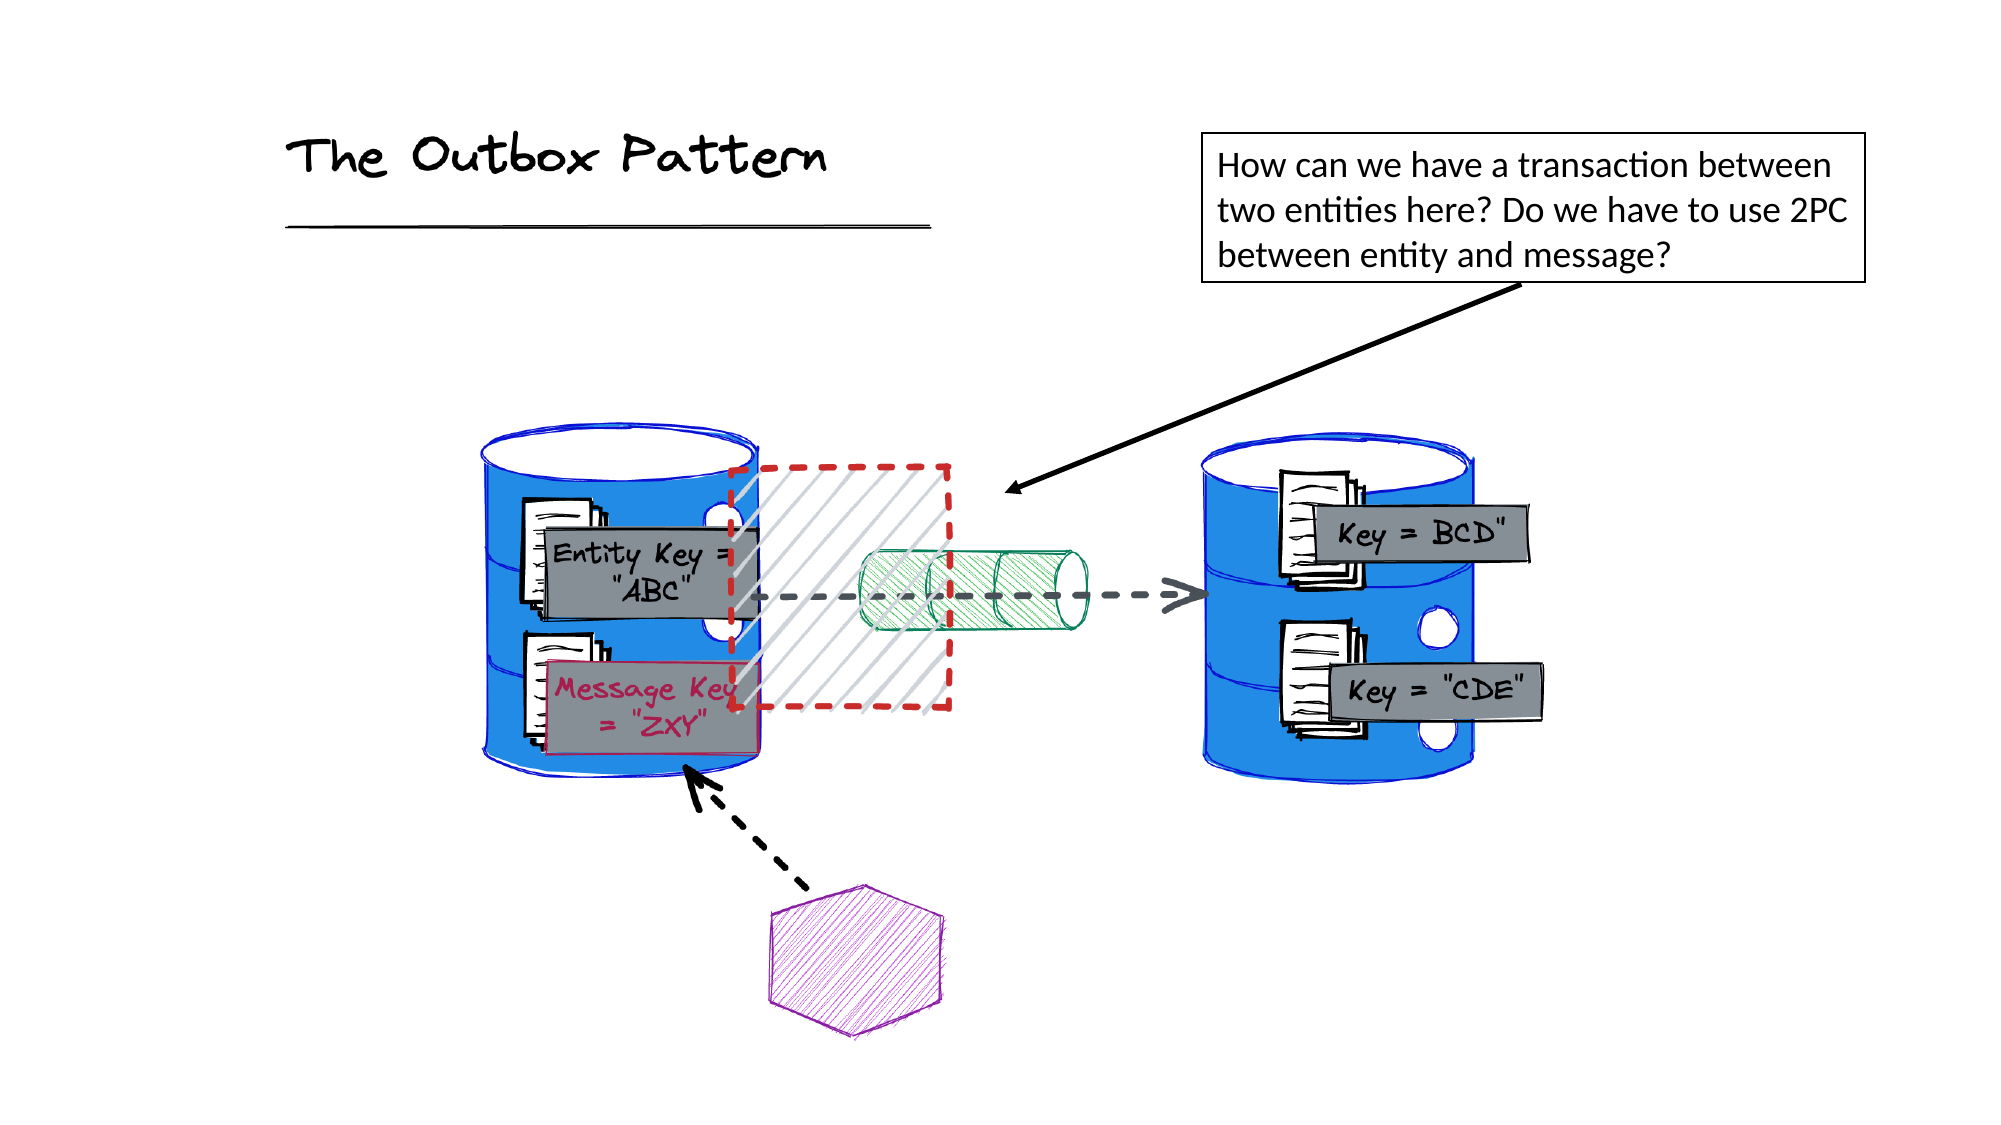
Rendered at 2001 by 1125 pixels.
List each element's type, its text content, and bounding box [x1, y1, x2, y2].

picture [271, 109, 1556, 1051]
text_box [1004, 284, 1522, 493]
text_box How can we have a transaction between two entities here? Do we have to use 2PC between entity and message? [1556, 132, 1866, 283]
